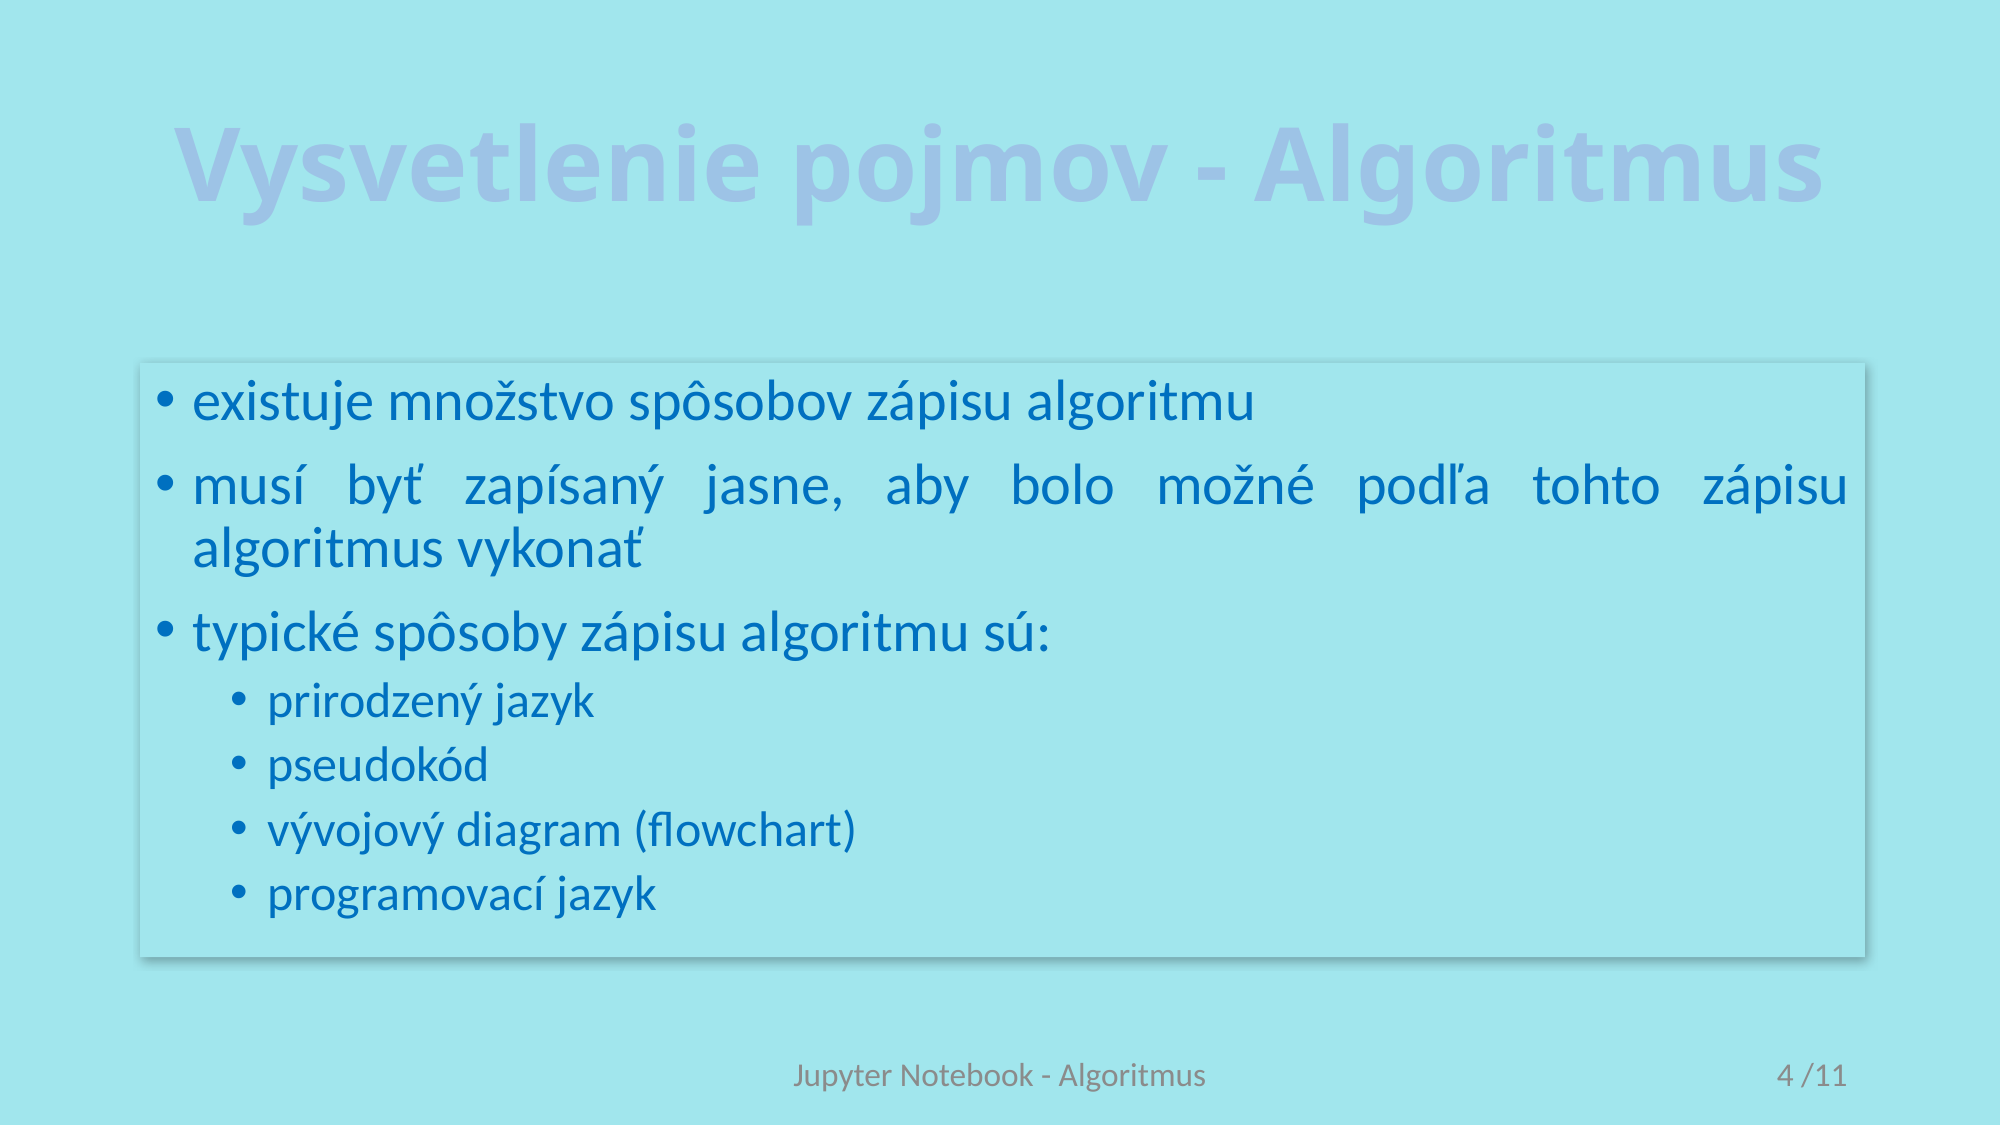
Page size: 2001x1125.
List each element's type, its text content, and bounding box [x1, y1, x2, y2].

list existuje množstvo spôsobov zápisu algoritmu musí byť zapísaný jasne, aby bolo možné podľa tohto zápisu algoritmus vykonať typické spôsoby zápisu algoritmu sú: prirodzený jazyk pseudokód vývojový diagram (flowchart) programovací jazyk [139, 362, 1866, 958]
title Vysvetlenie pojmov - Algoritmus [137, 59, 1863, 278]
slide_number 4 /11 [1412, 1042, 1863, 1103]
footer Jupyter Notebook - Algoritmus [662, 1042, 1338, 1103]
